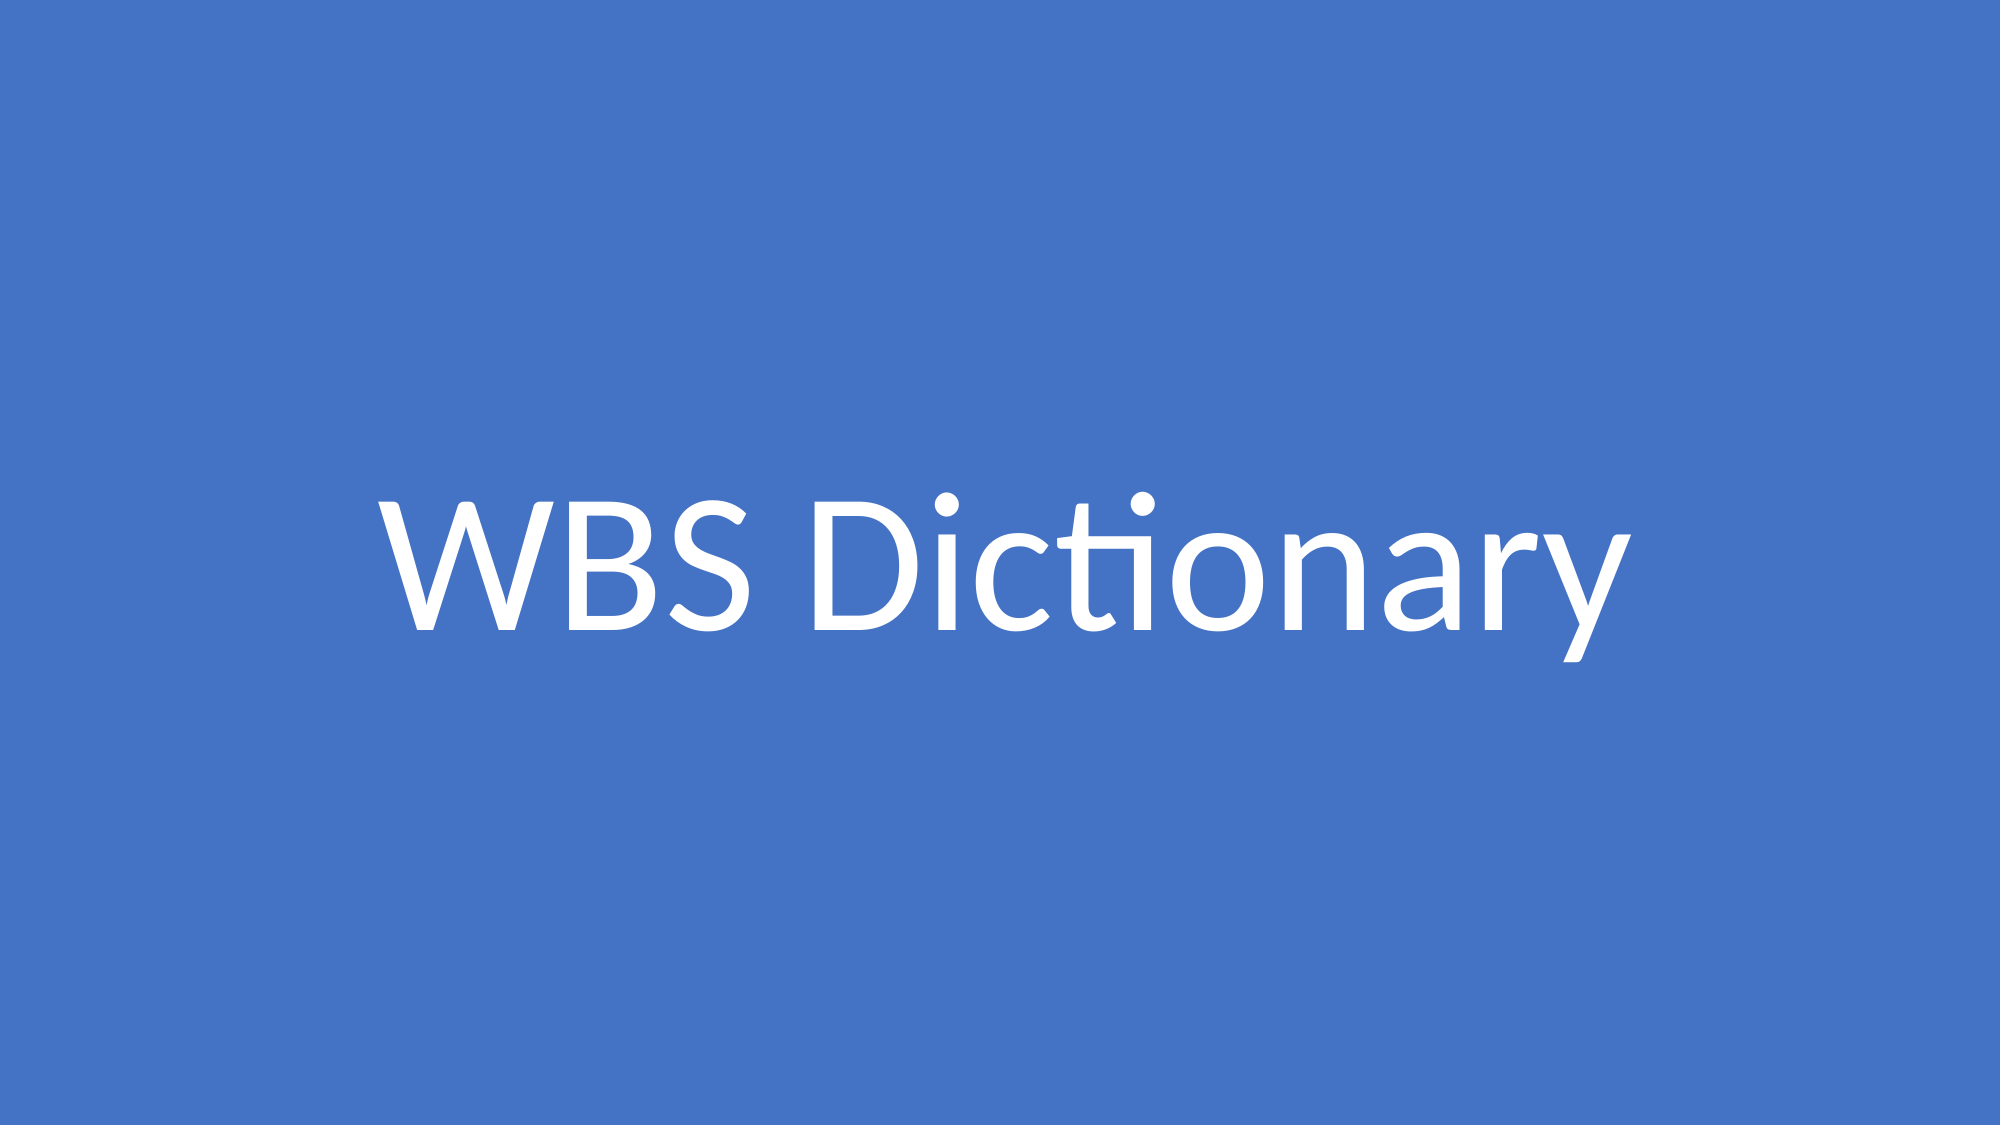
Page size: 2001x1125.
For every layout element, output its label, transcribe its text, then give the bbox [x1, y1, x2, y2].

text_box WBS Dictionary [0, 0, 2000, 1125]
